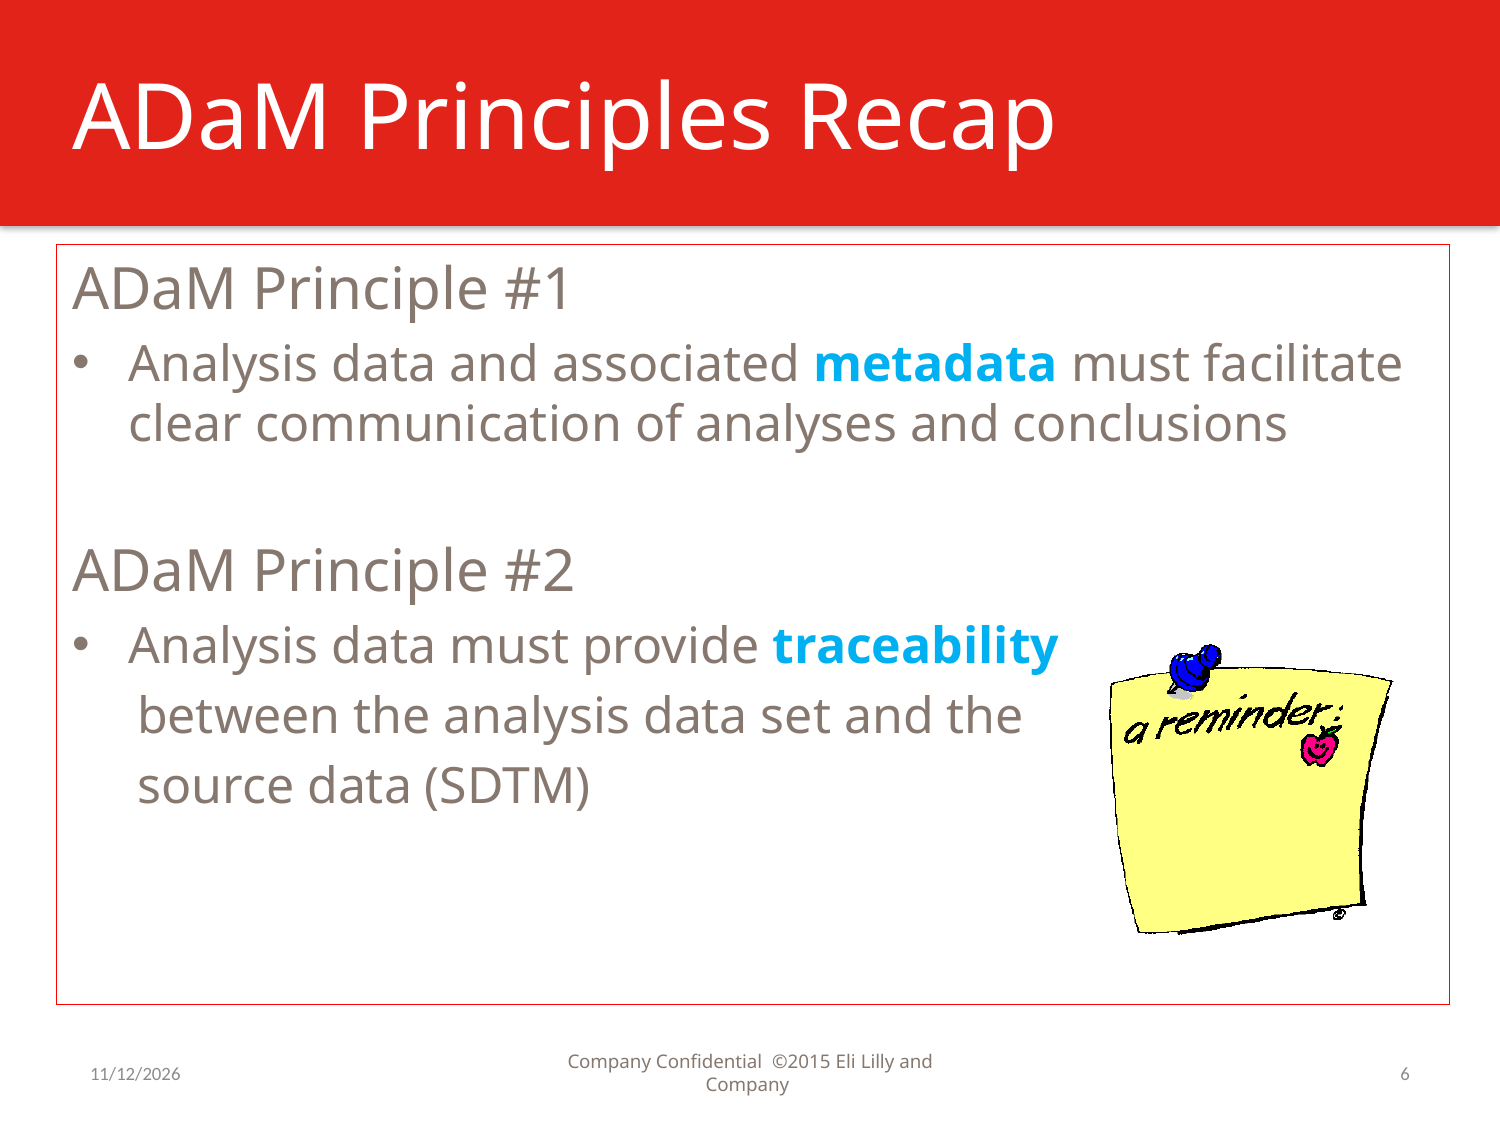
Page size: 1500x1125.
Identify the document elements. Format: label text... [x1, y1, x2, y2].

title ADaM Principles Recap [56, 19, 1450, 207]
picture [1074, 630, 1413, 950]
slide_number 6 [1074, 1042, 1425, 1103]
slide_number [75, 1042, 425, 1103]
list ADaM Principle #1 Analysis data and associated metadata must facilitate clear communication of analyses and conclusions ADaM Principle #2 Analysis data must provide traceability between the analysis data set and the source data (SDTM) [56, 244, 1450, 1005]
footer Company Confidential ©2015 Eli Lilly and Company [512, 1042, 988, 1103]
